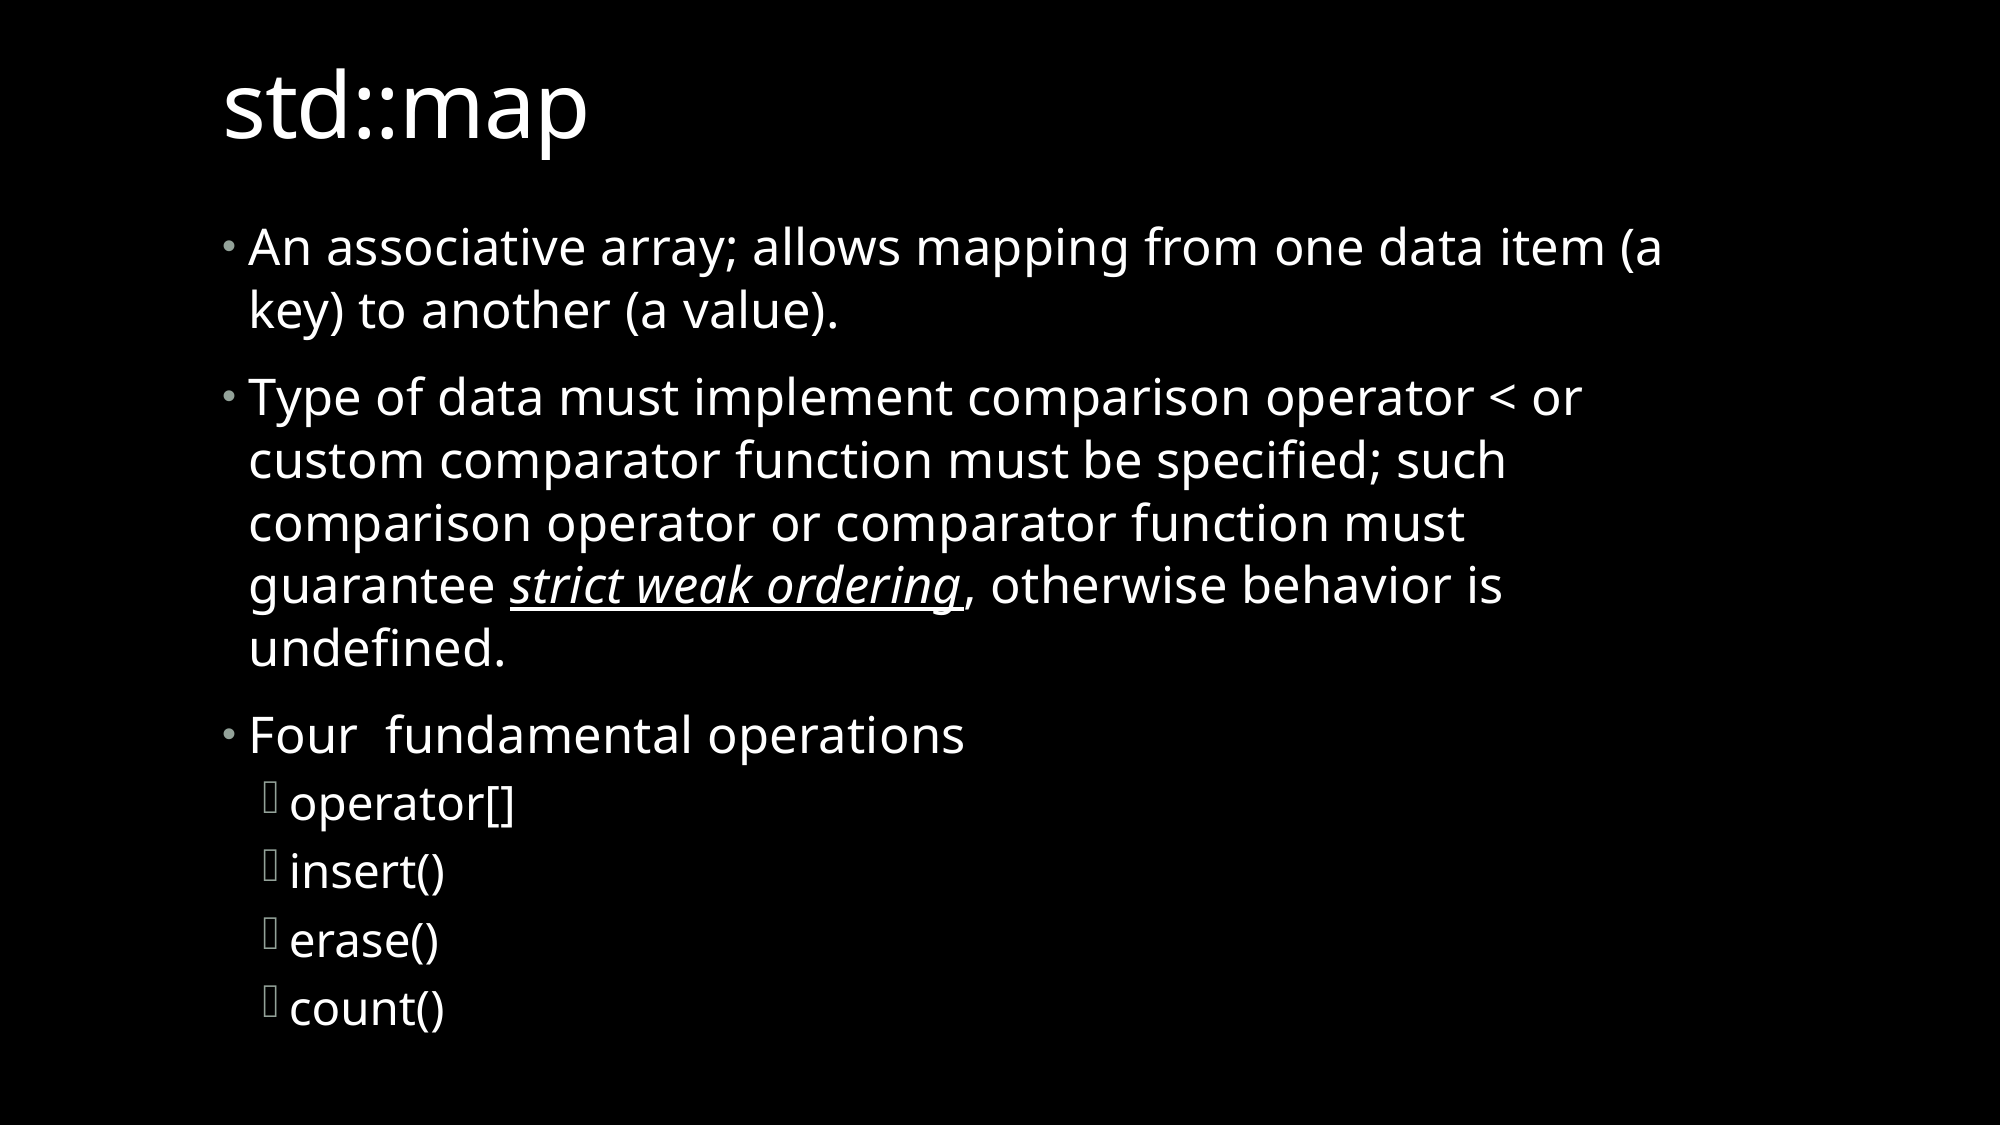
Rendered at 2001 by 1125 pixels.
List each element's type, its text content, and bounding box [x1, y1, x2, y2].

title std::map [206, 0, 1797, 166]
list An associative array; allows mapping from one data item (a key) to another (a value). Type of data must implement comparison operator < or custom comparator function must be specified; such comparison operator or comparator function must guarantee strict weak ordering, otherwise behavior is undefined. Four fundamental operations operator[] insert() erase() count() [206, 205, 1724, 1043]
